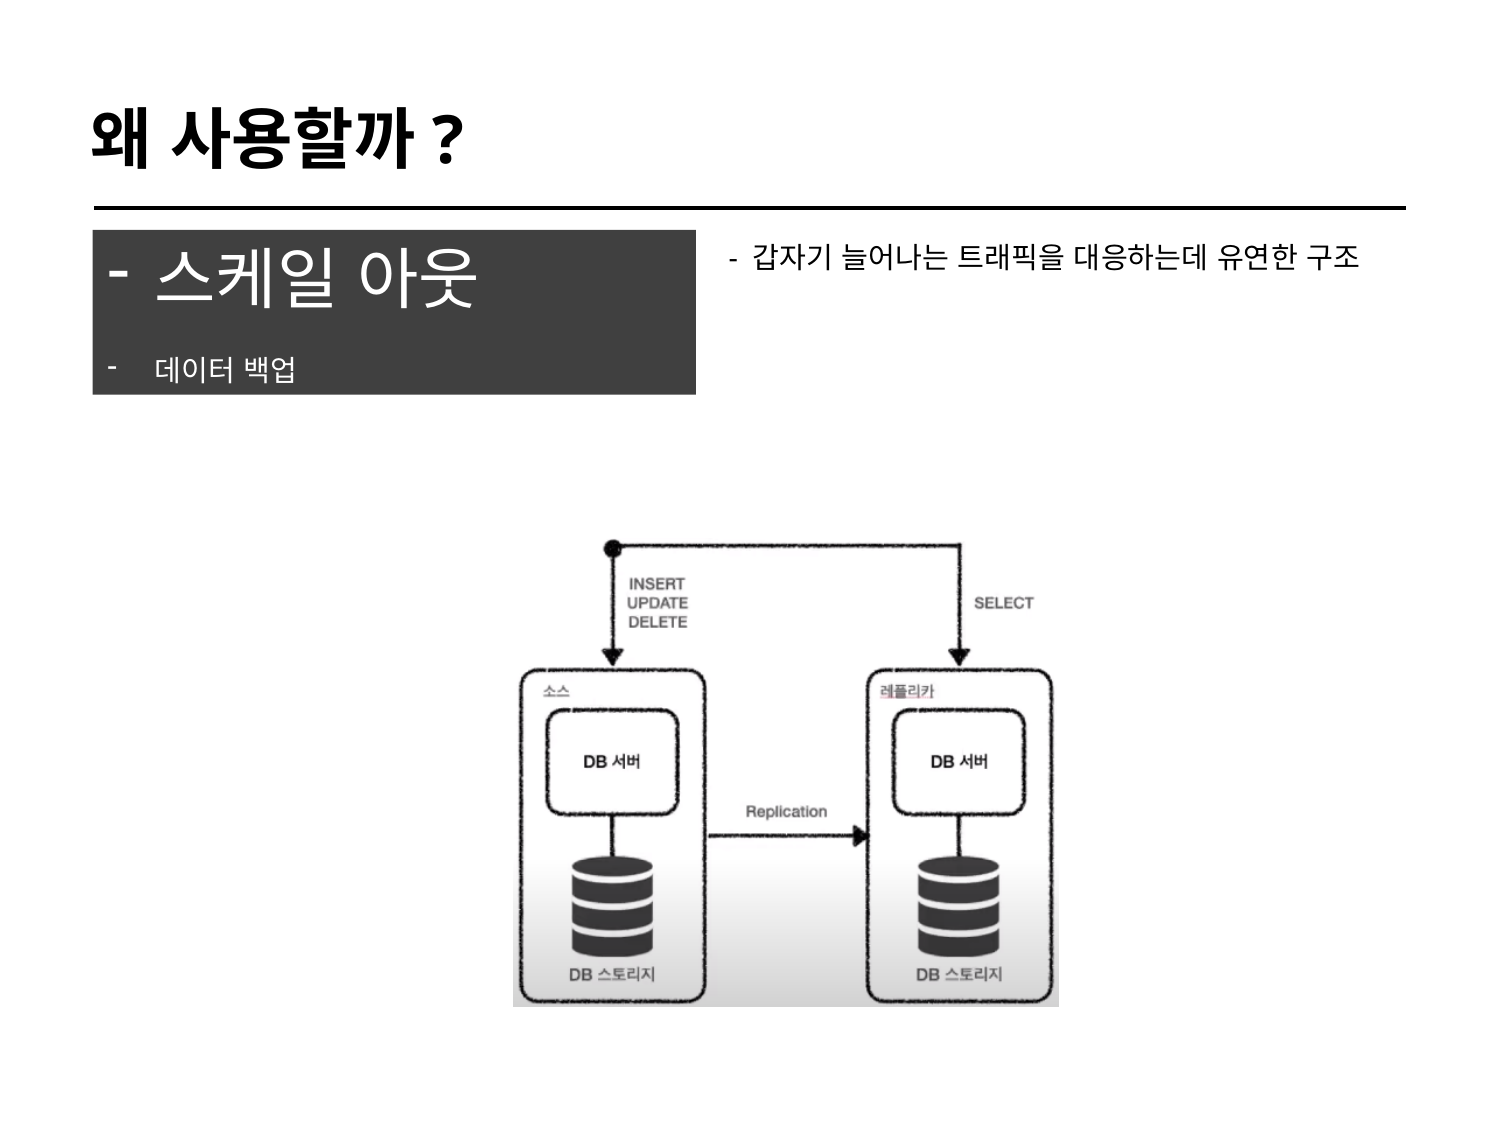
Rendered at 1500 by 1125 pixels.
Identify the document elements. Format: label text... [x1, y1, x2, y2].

title 왜 사용할까? [75, 31, 1425, 244]
text_box 스케일 아웃 데이터 백업 [92, 229, 696, 395]
text_box - 갑자기 늘어나는 트래픽을 대응하는데 유연한 구조 [713, 232, 1500, 282]
picture [513, 538, 1059, 1007]
